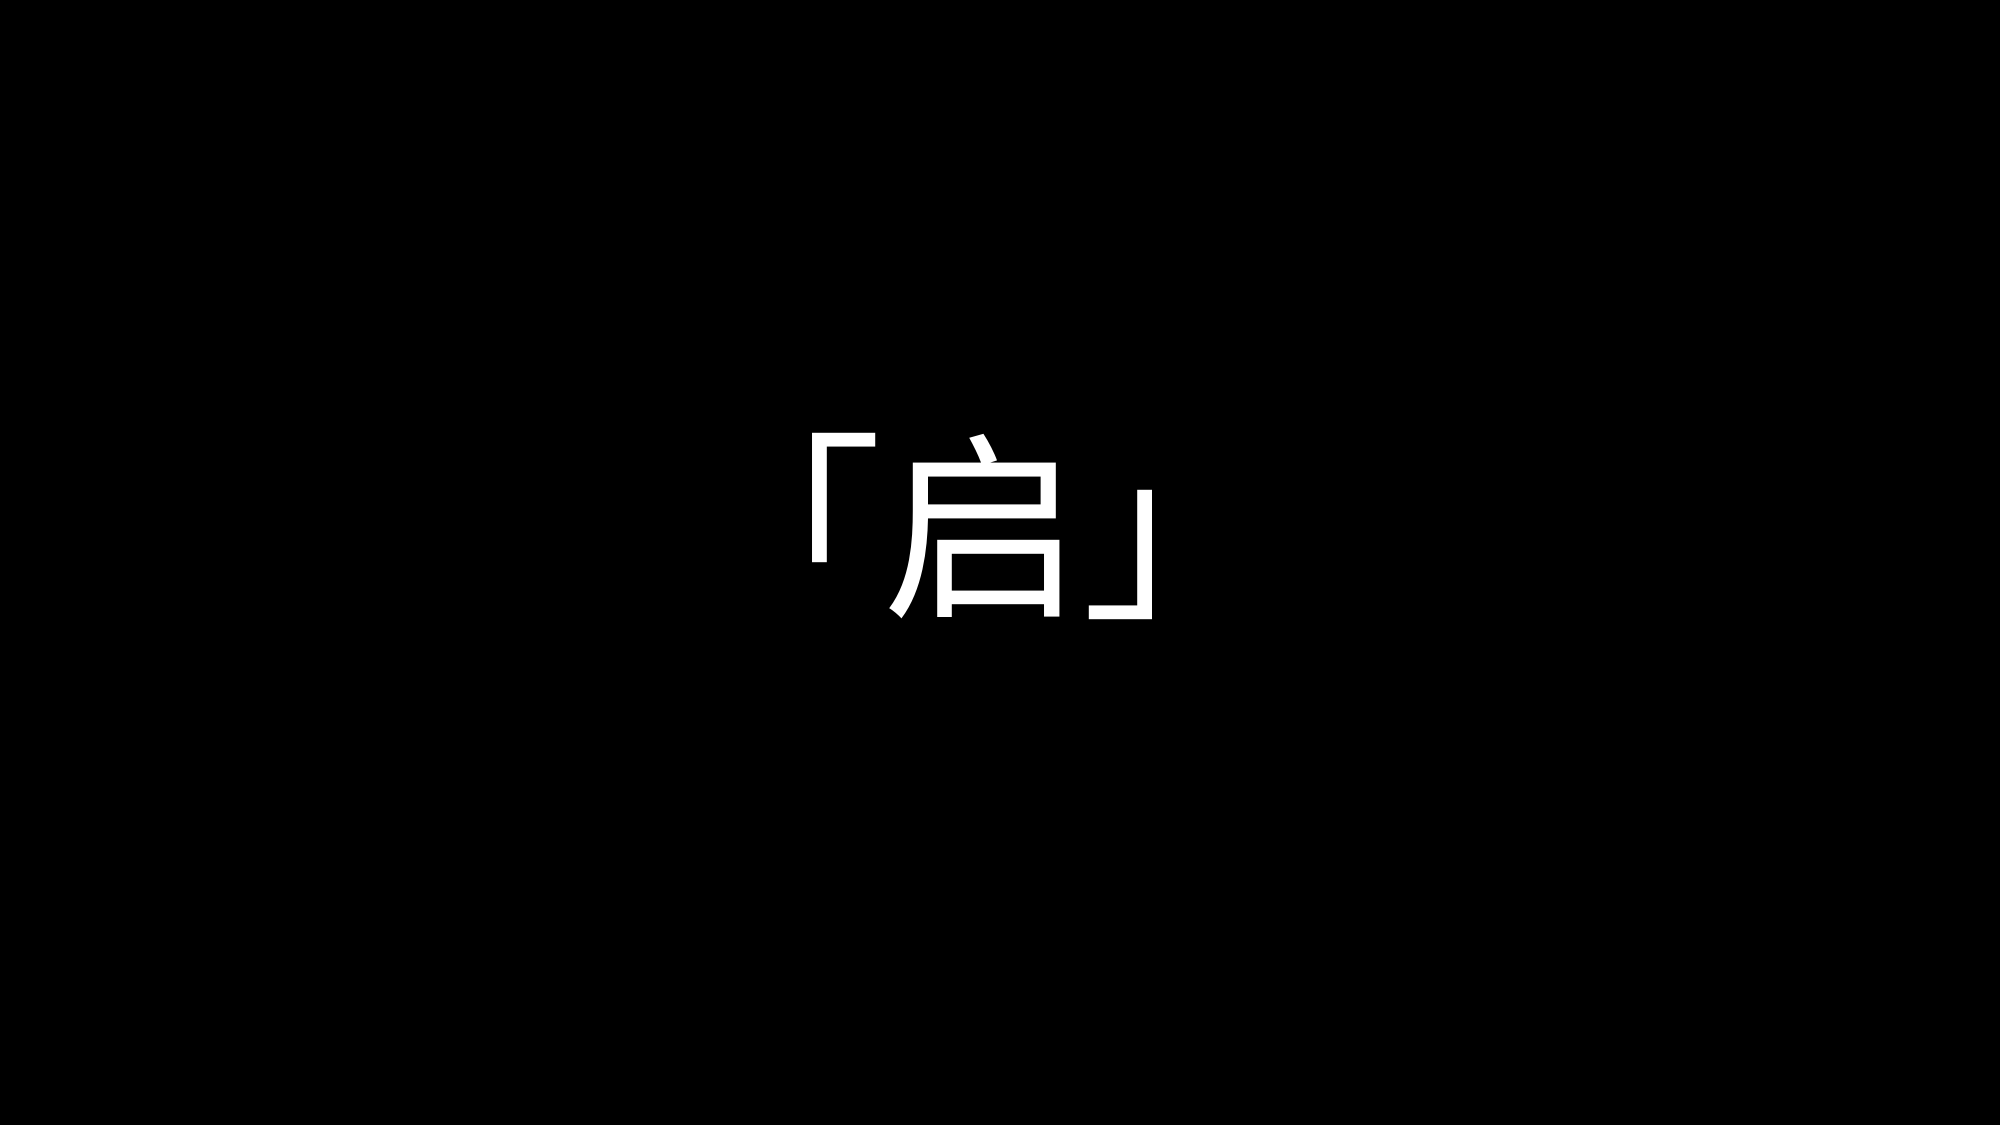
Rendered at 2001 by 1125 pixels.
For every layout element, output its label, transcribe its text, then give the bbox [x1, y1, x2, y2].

list 「启」 [574, 421, 1411, 704]
